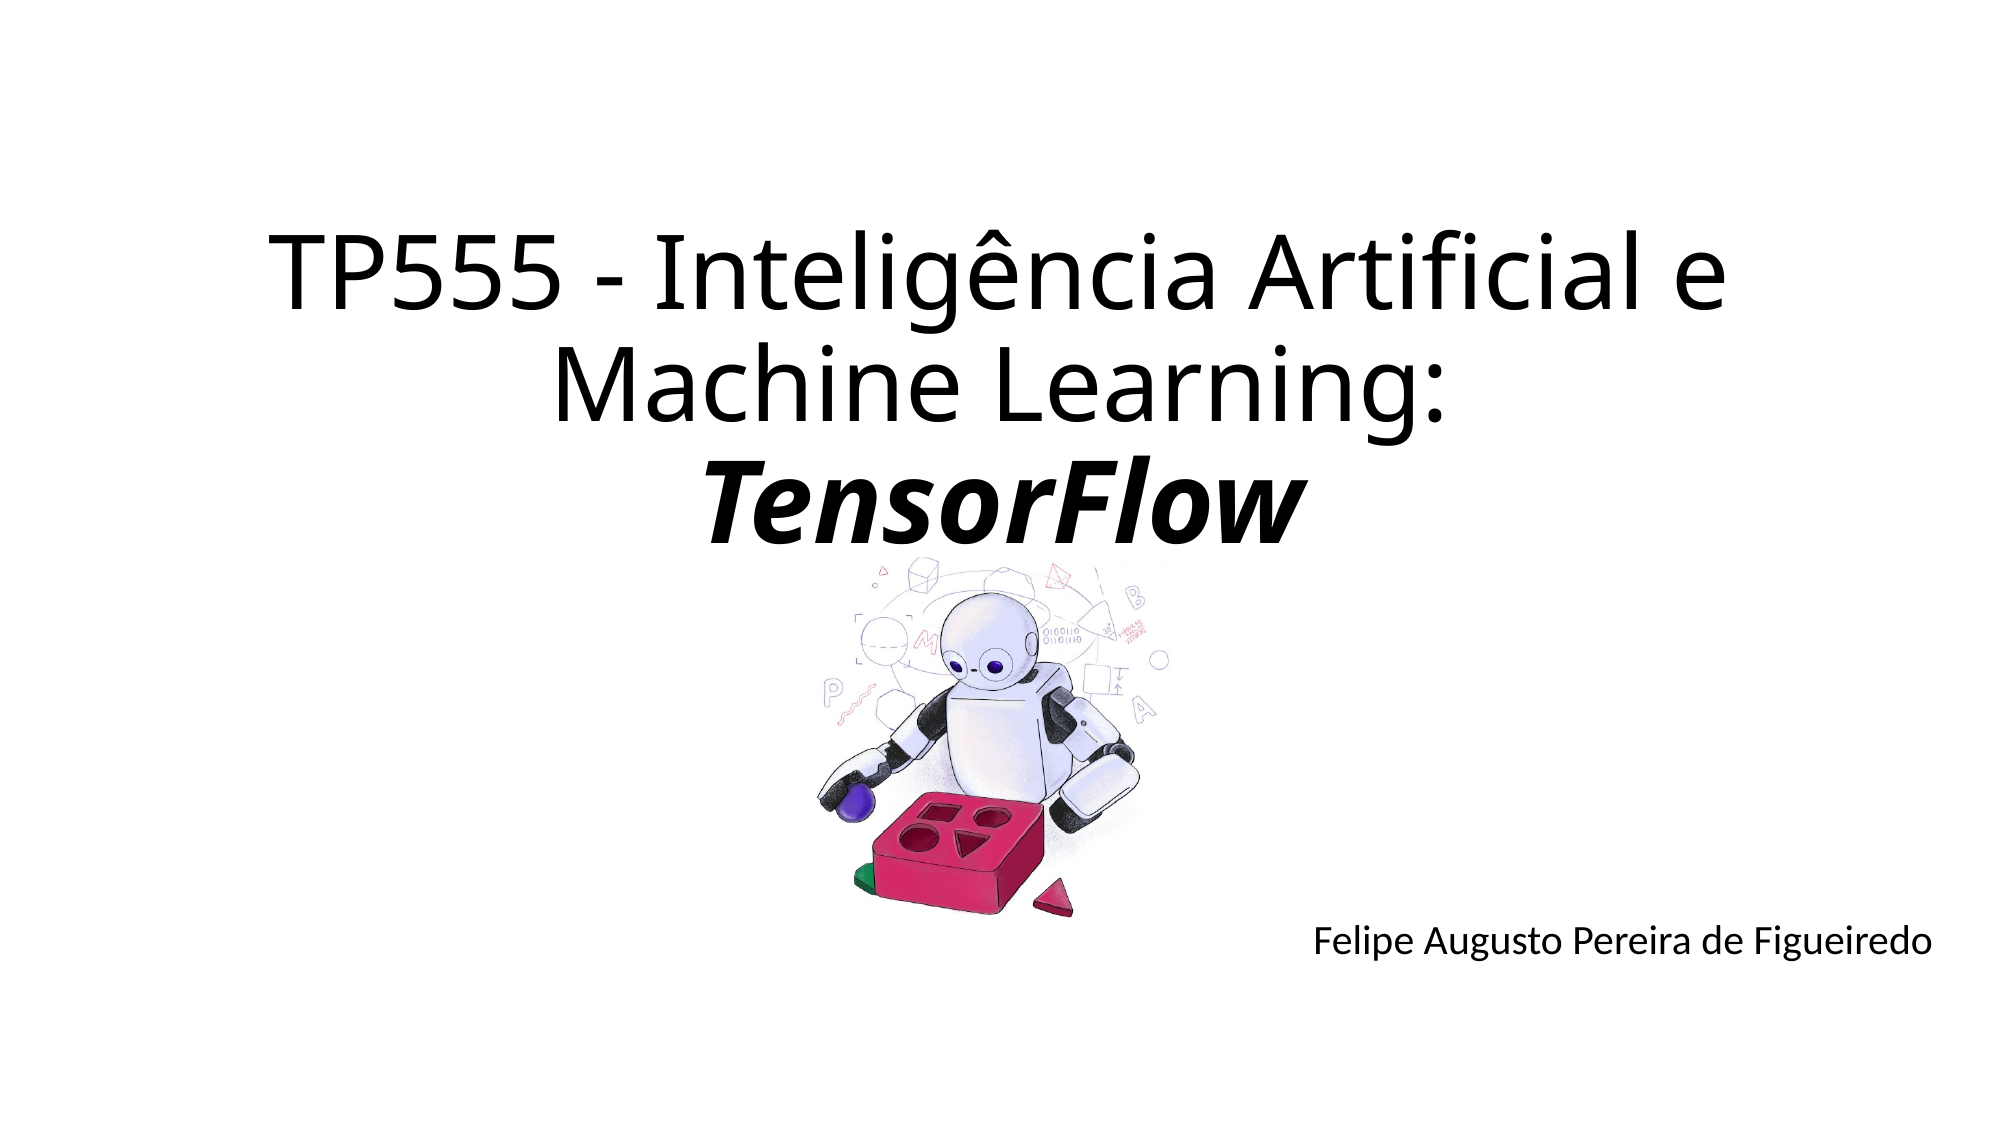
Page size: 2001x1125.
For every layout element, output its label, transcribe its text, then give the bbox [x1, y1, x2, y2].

text_box Felipe Augusto Pereira de Figueiredo [1298, 905, 1956, 971]
title TP555 - Inteligência Artificial e Machine Learning: TensorFlow [249, 134, 1750, 576]
picture [814, 557, 1186, 925]
